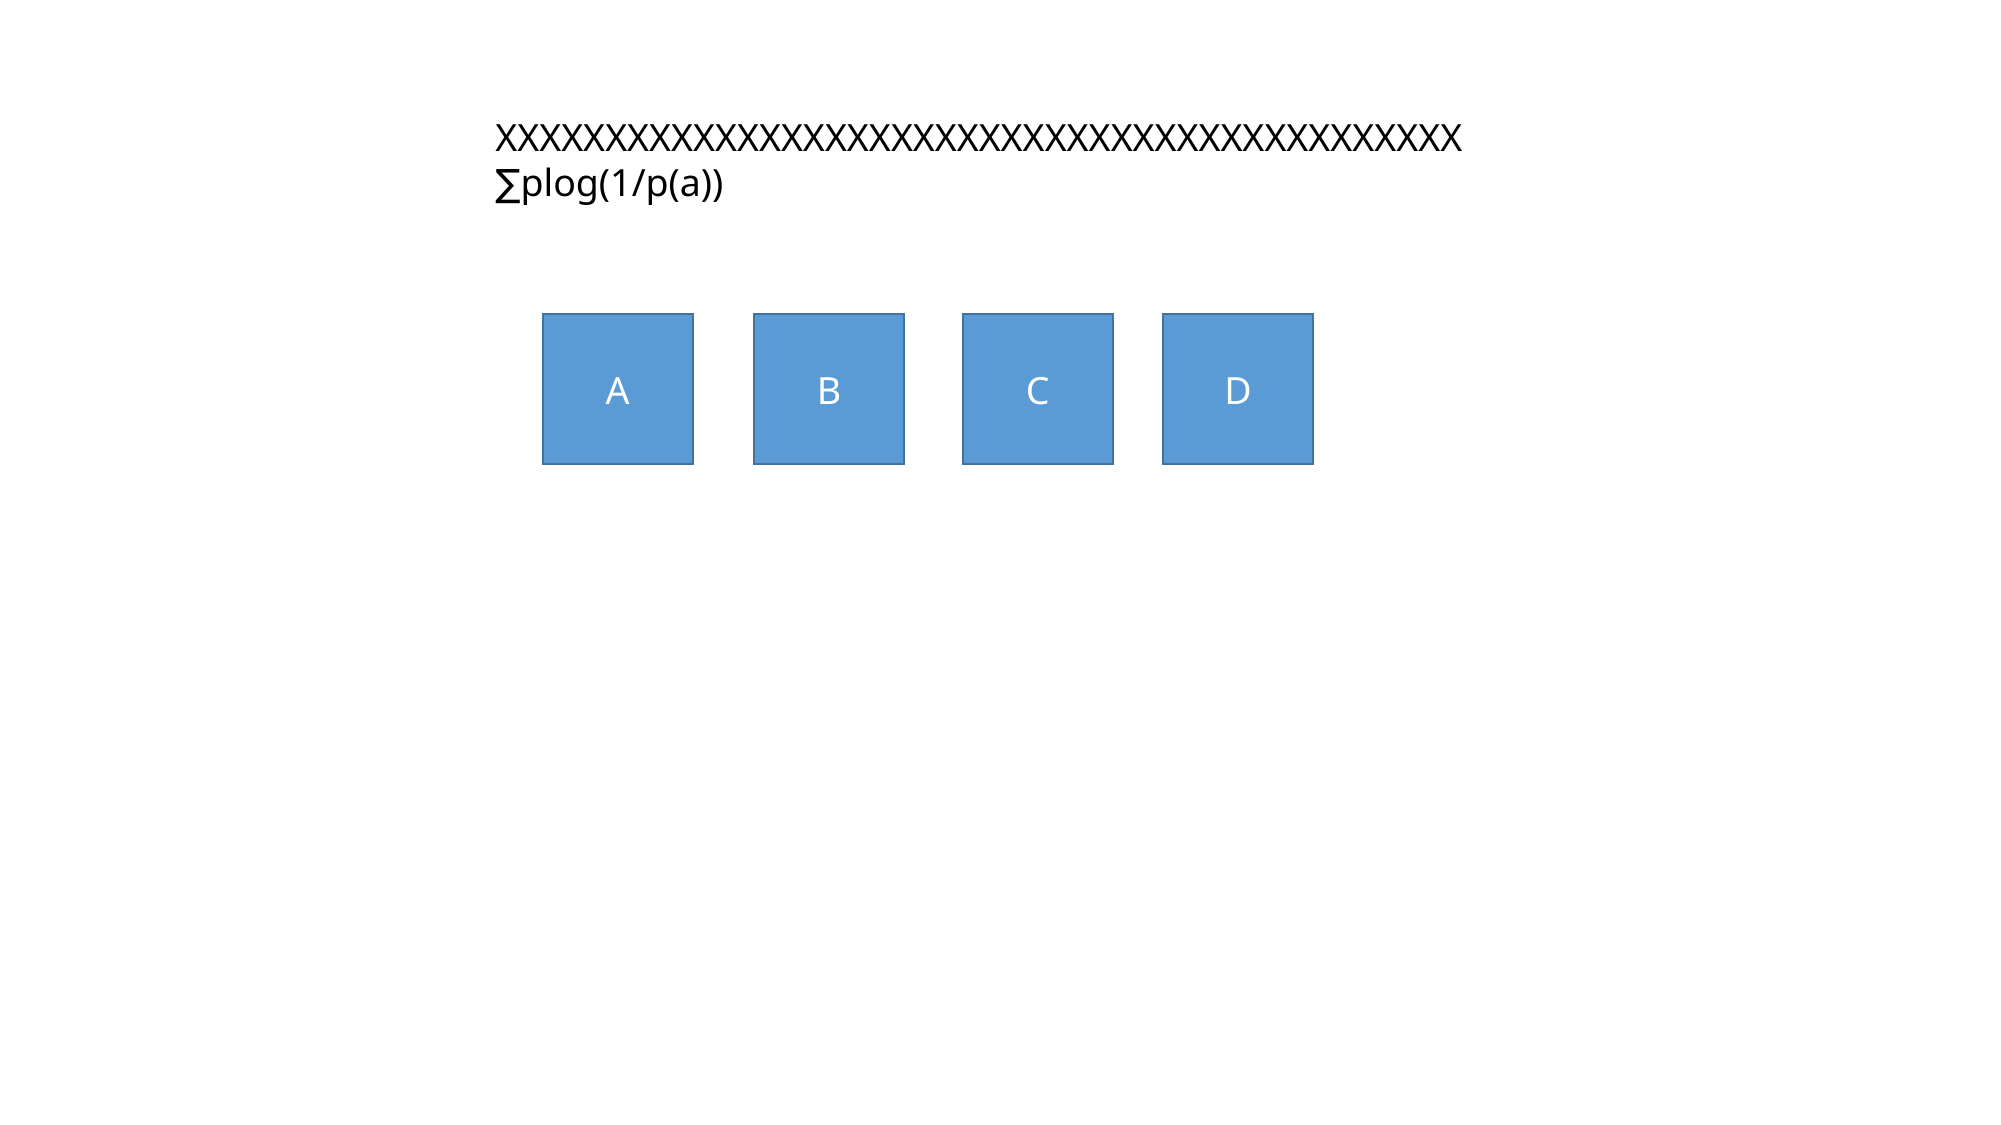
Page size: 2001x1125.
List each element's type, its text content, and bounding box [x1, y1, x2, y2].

text_box D [1162, 313, 1314, 465]
text_box XXXXXXXXXXXXXXXXXXXXXXXXXXXXXXXXXXXXXXXXXXXX ∑plog(1/p(a)) [480, 106, 1479, 212]
text_box C [962, 313, 1114, 465]
text_box A [542, 313, 694, 465]
text_box B [753, 313, 905, 465]
